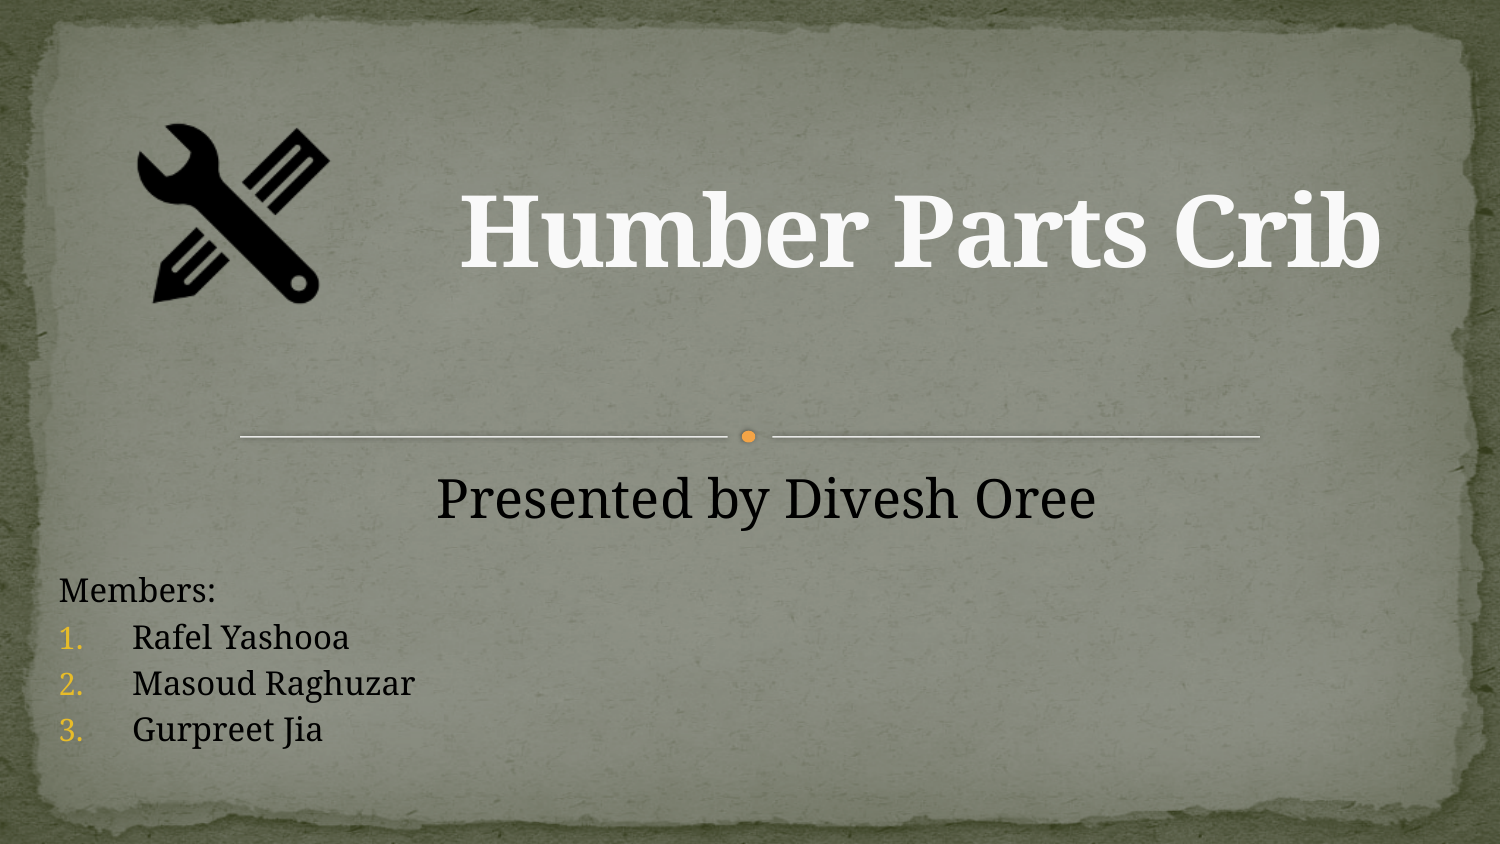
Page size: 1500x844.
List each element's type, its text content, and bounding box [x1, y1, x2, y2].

picture [128, 117, 340, 309]
text_box Presented by Divesh Oree [222, 457, 1323, 542]
title Humber Parts Crib [445, 70, 1442, 296]
text_box Members: Rafel Yashooa Masoud Raghuzar Gurpreet Jia [58, 562, 1159, 756]
